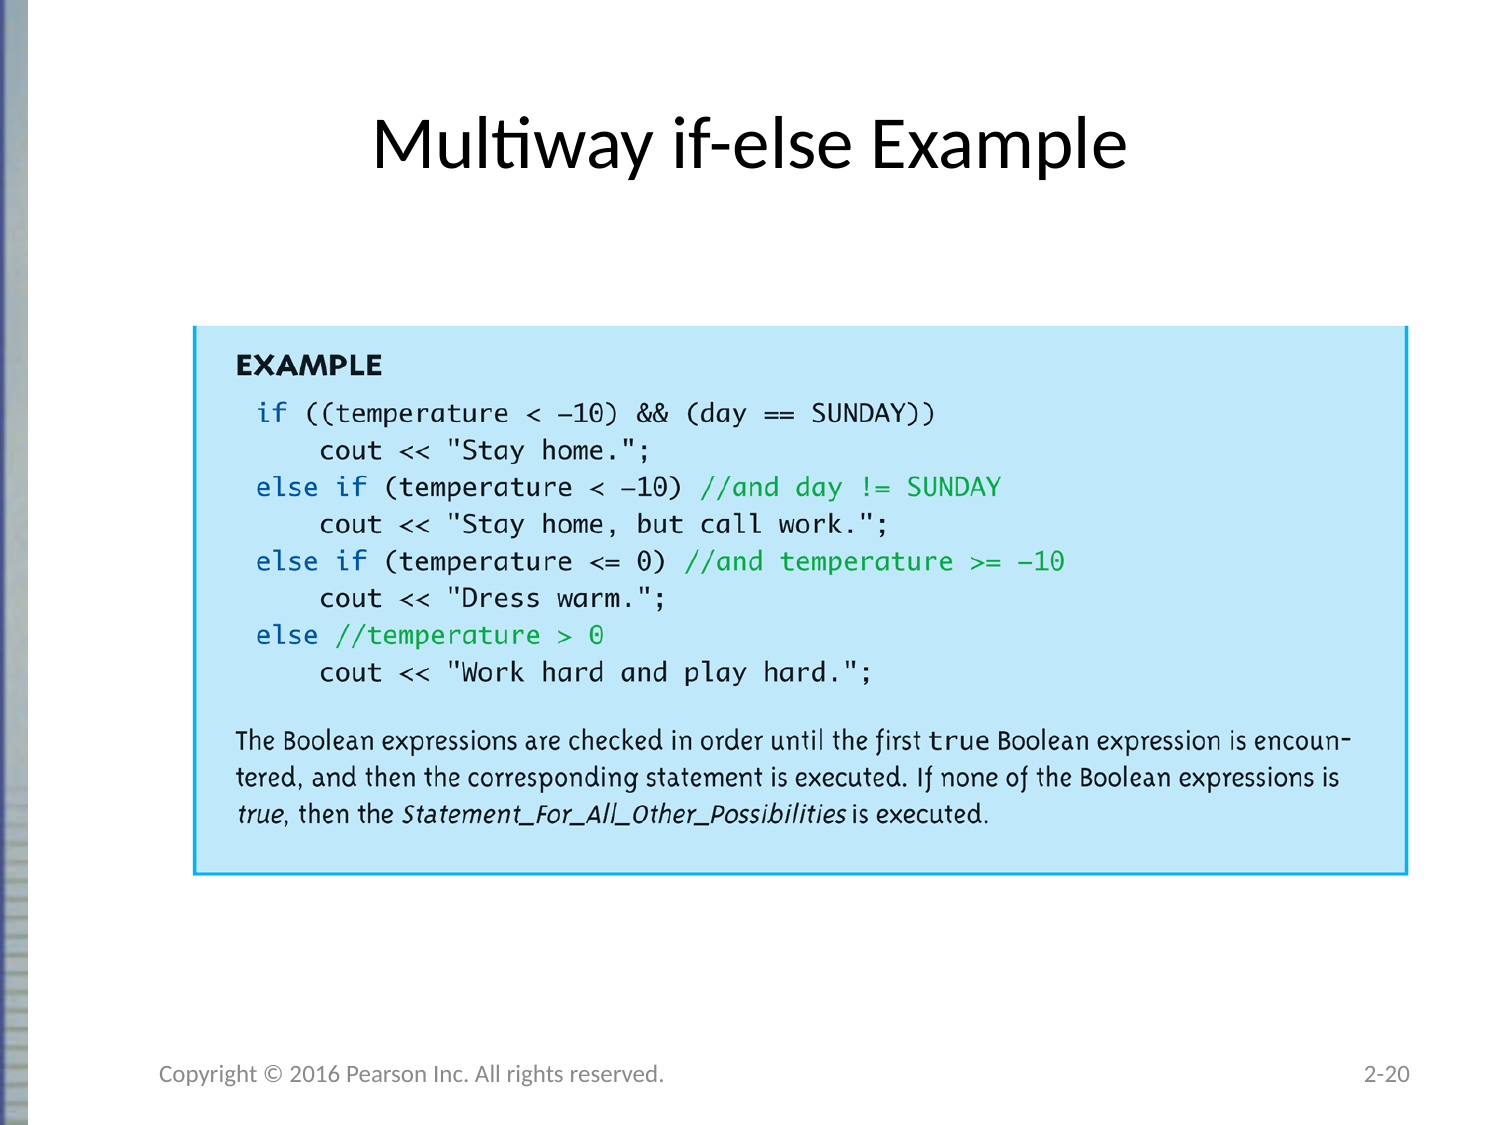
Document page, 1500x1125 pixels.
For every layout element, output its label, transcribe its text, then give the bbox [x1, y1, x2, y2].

title Multiway if-else Example [75, 45, 1425, 233]
footer Copyright © 2016 Pearson Inc. All rights reserved. [75, 1042, 750, 1103]
slide_number 2-20 [1074, 1042, 1425, 1103]
picture [162, 312, 1438, 890]
picture [0, 0, 28, 1125]
